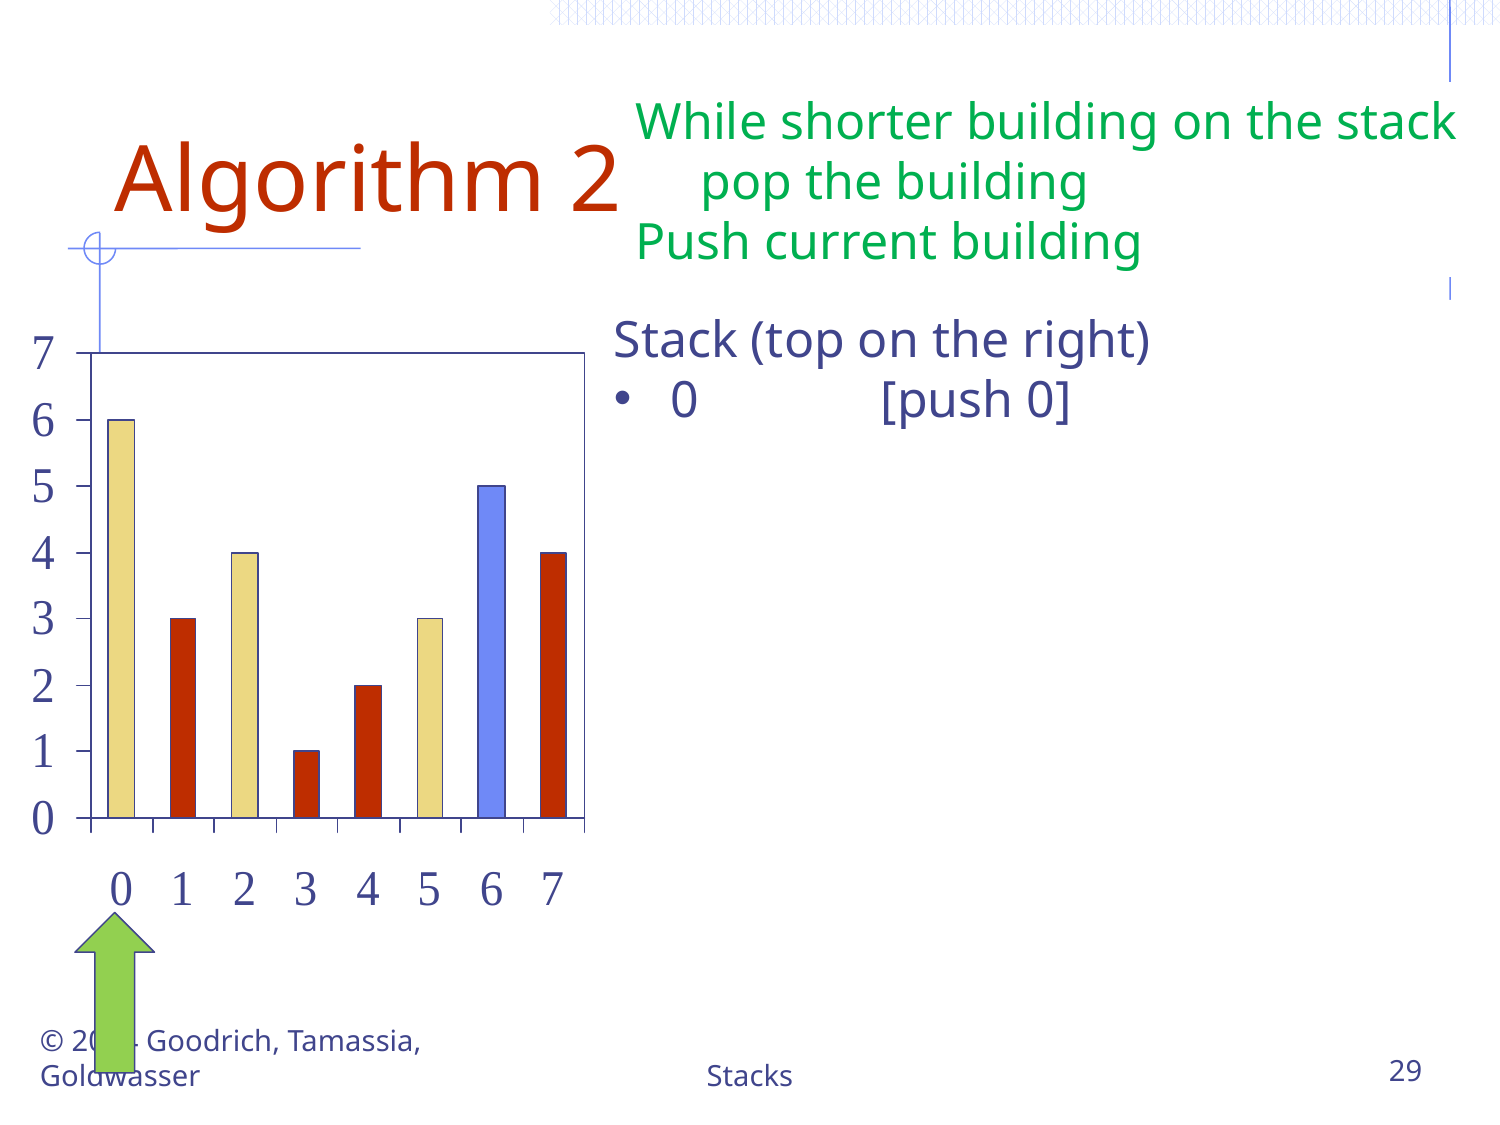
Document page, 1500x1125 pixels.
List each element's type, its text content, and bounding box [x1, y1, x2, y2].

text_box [1, 287, 609, 955]
text_box [94, 963, 135, 1073]
slide_number 29 [1124, 1024, 1438, 1101]
text_box Stack (top on the right) 0 [push 0] [612, 299, 1500, 495]
title Algorithm 2 [99, 50, 1375, 238]
slide_number © 2014 Goodrich, Tamassia, Goldwasser [24, 1024, 512, 1101]
text_box While shorter building on the stack pop the building Push current building [620, 82, 1473, 277]
footer Stacks [512, 1024, 988, 1101]
